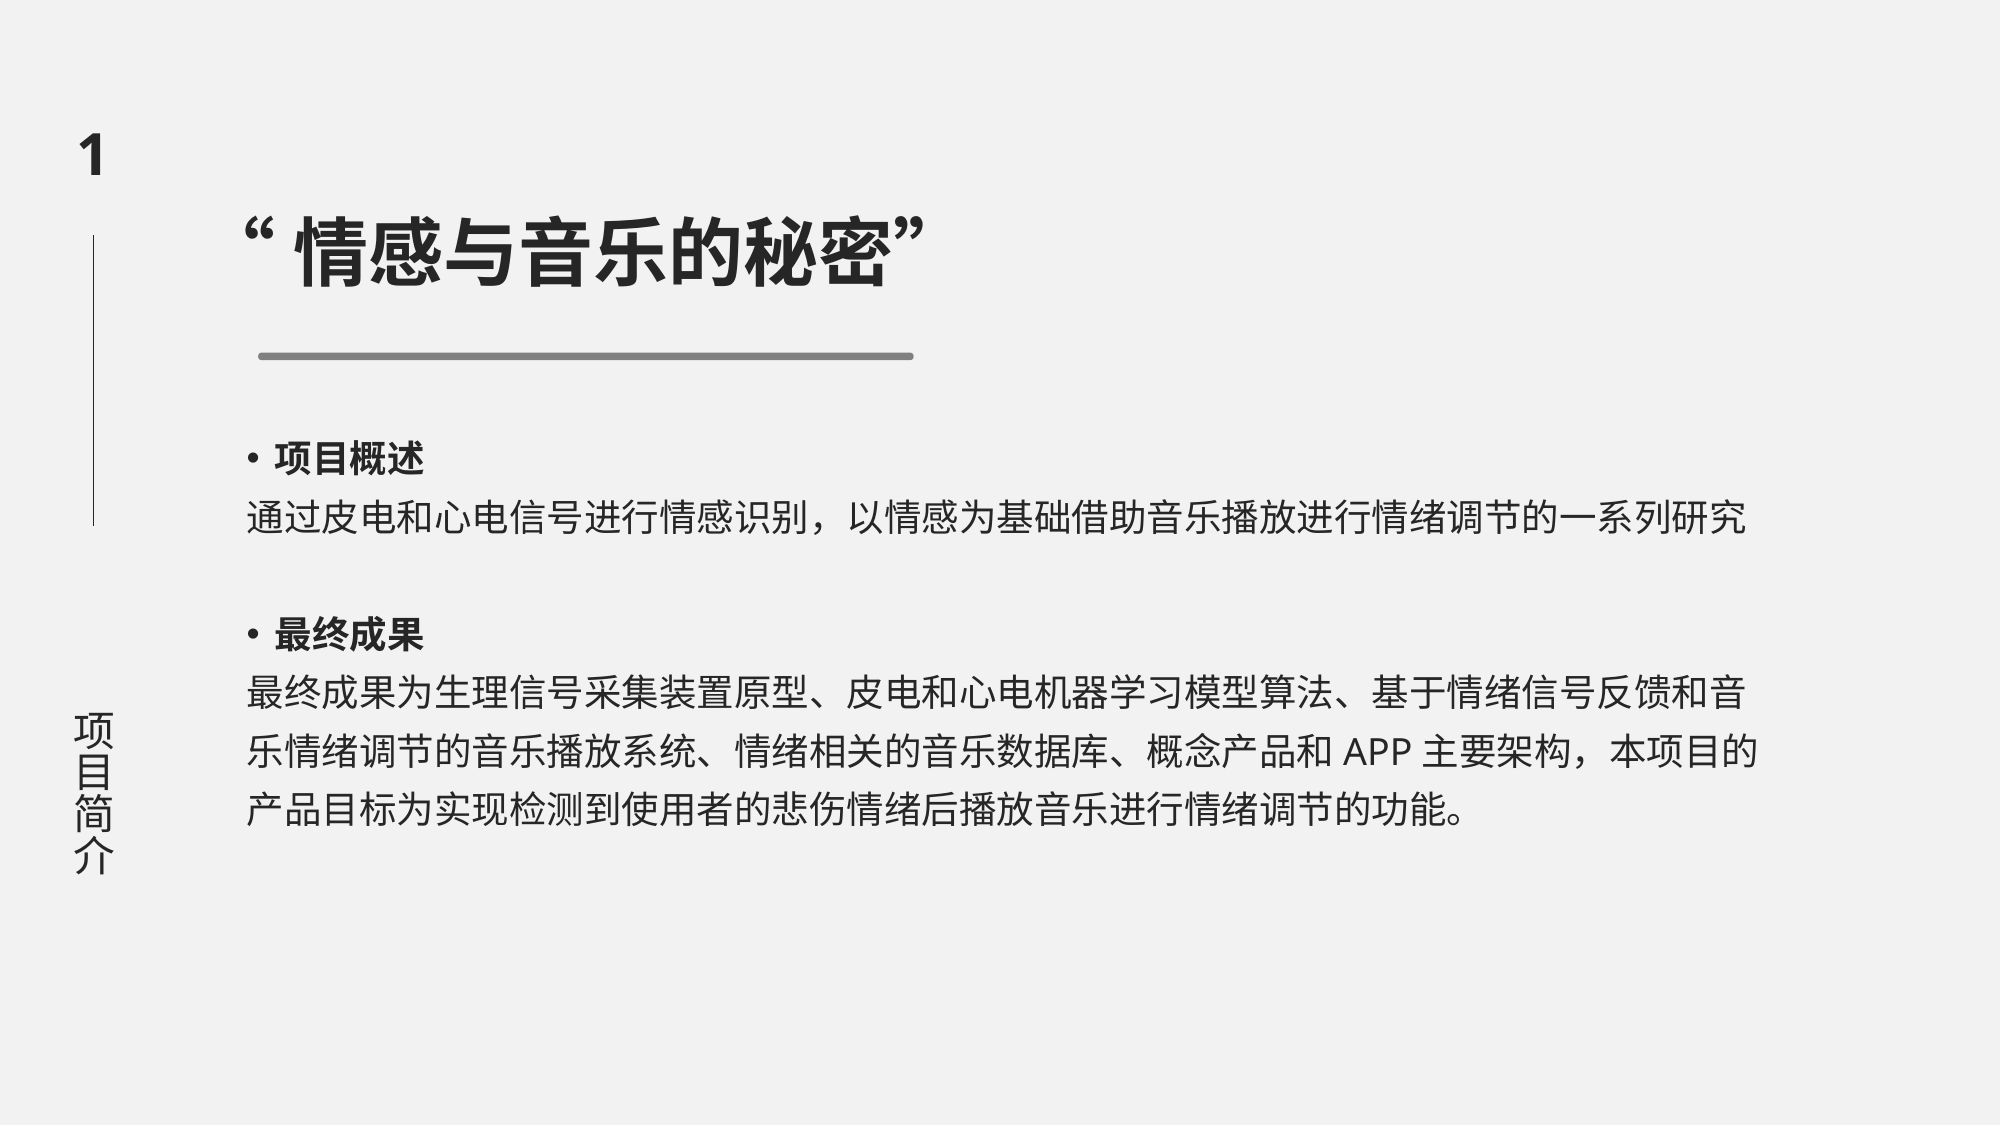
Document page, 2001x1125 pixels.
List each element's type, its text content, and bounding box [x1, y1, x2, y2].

text_box “情感与音乐的秘密” [185, 198, 983, 304]
text_box 项目概述 通过皮电和心电信号进行情感识别，以情感为基础借助音乐播放进行情绪调节的一系列研究 最终成果 最终成果为生理信号采集装置原型、皮电和心电机器学习模型算法、基于情绪信号反馈和音乐情绪调节的音乐播放系统、情绪相关的音乐数据库、概念产品和APP主要架构，本项目的产品目标为实现检测到使用者的悲伤情绪后播放音乐进行情绪调节的功能。 [231, 414, 1787, 897]
list 项目简介 [48, 548, 139, 1038]
list 1 [36, 92, 150, 213]
text_box [258, 352, 914, 361]
